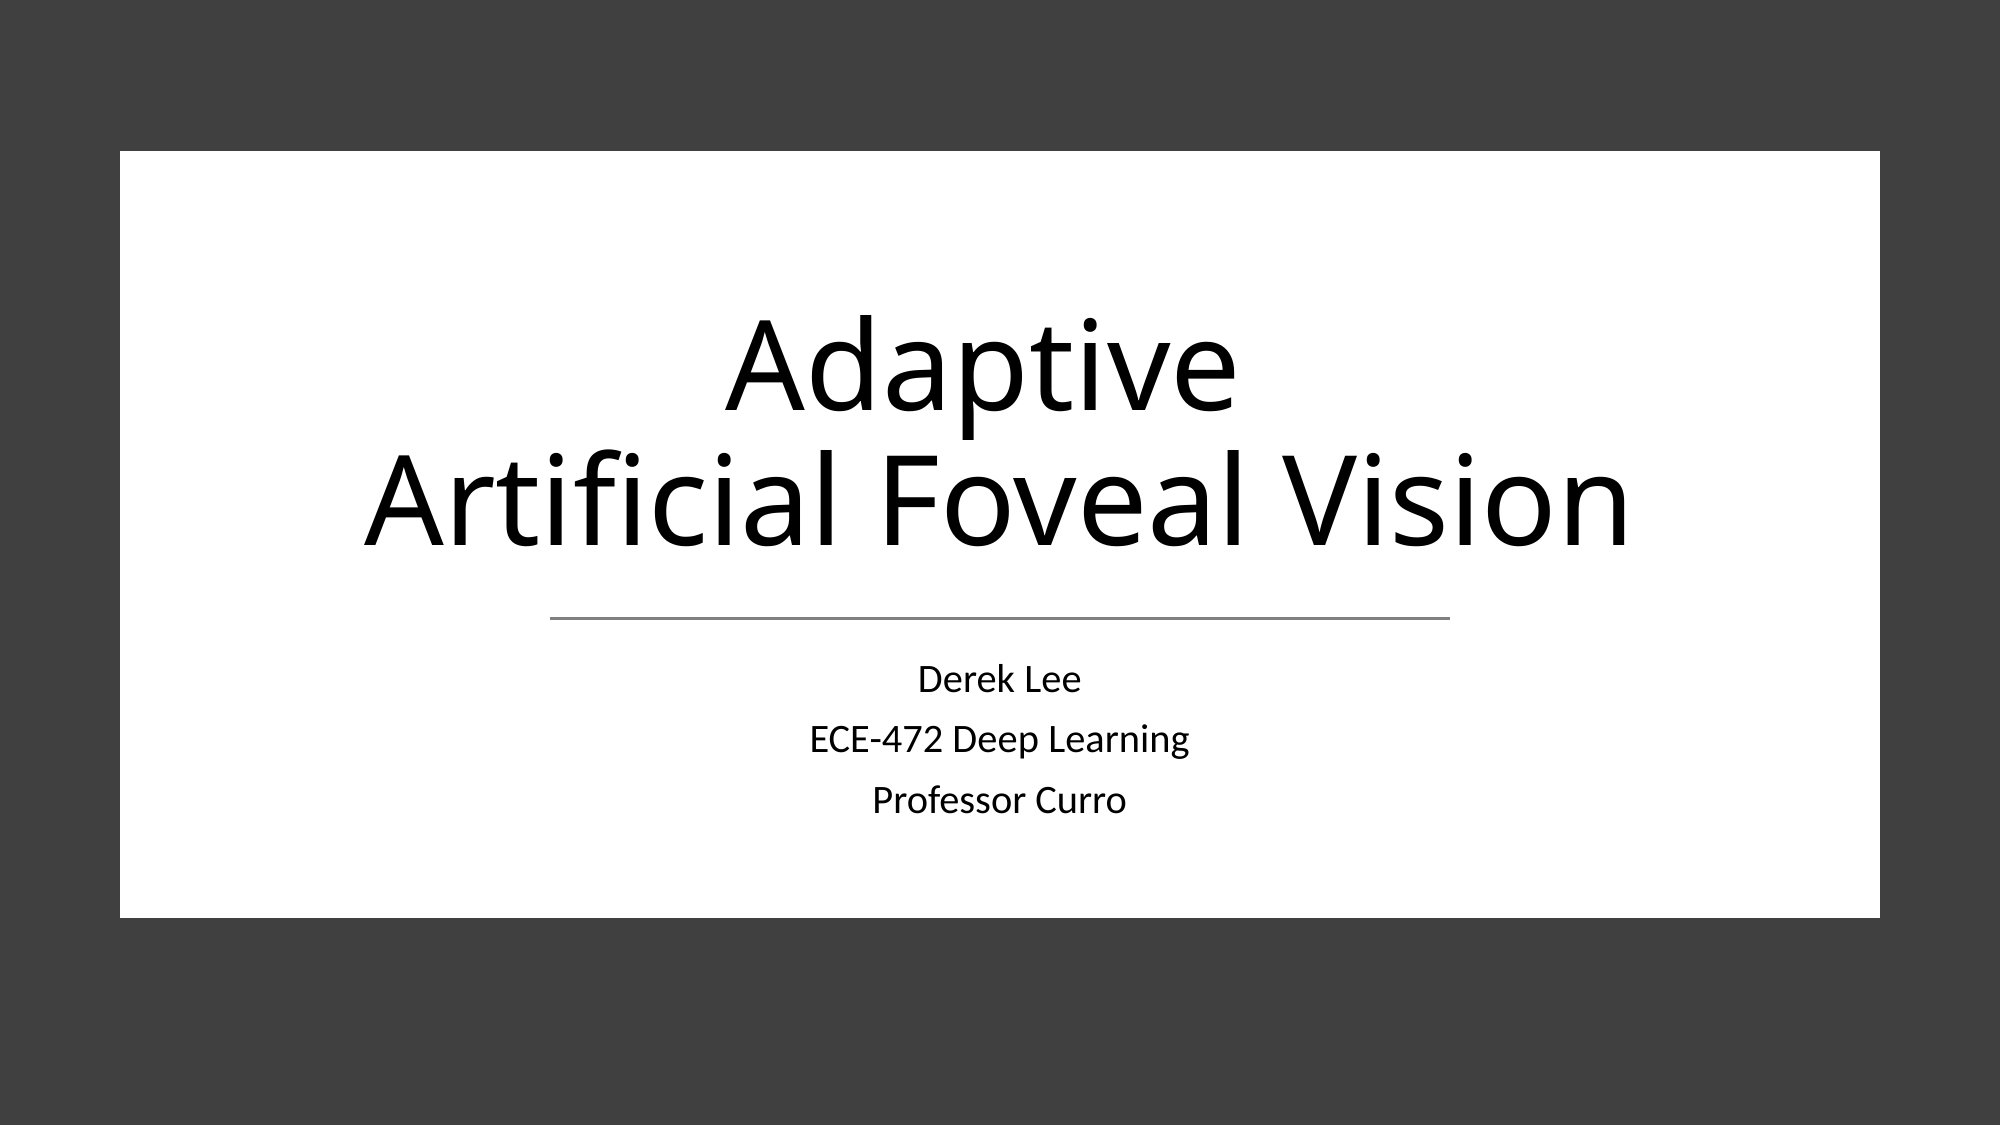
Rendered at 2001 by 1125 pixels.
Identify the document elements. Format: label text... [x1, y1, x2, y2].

text_box [0, 0, 2000, 1125]
subtitle Derek Lee ECE-472 Deep Learning Professor Curro [252, 649, 1748, 830]
title Adaptive Artificial Foveal Vision [252, 234, 1748, 580]
text_box [129, 160, 1870, 909]
